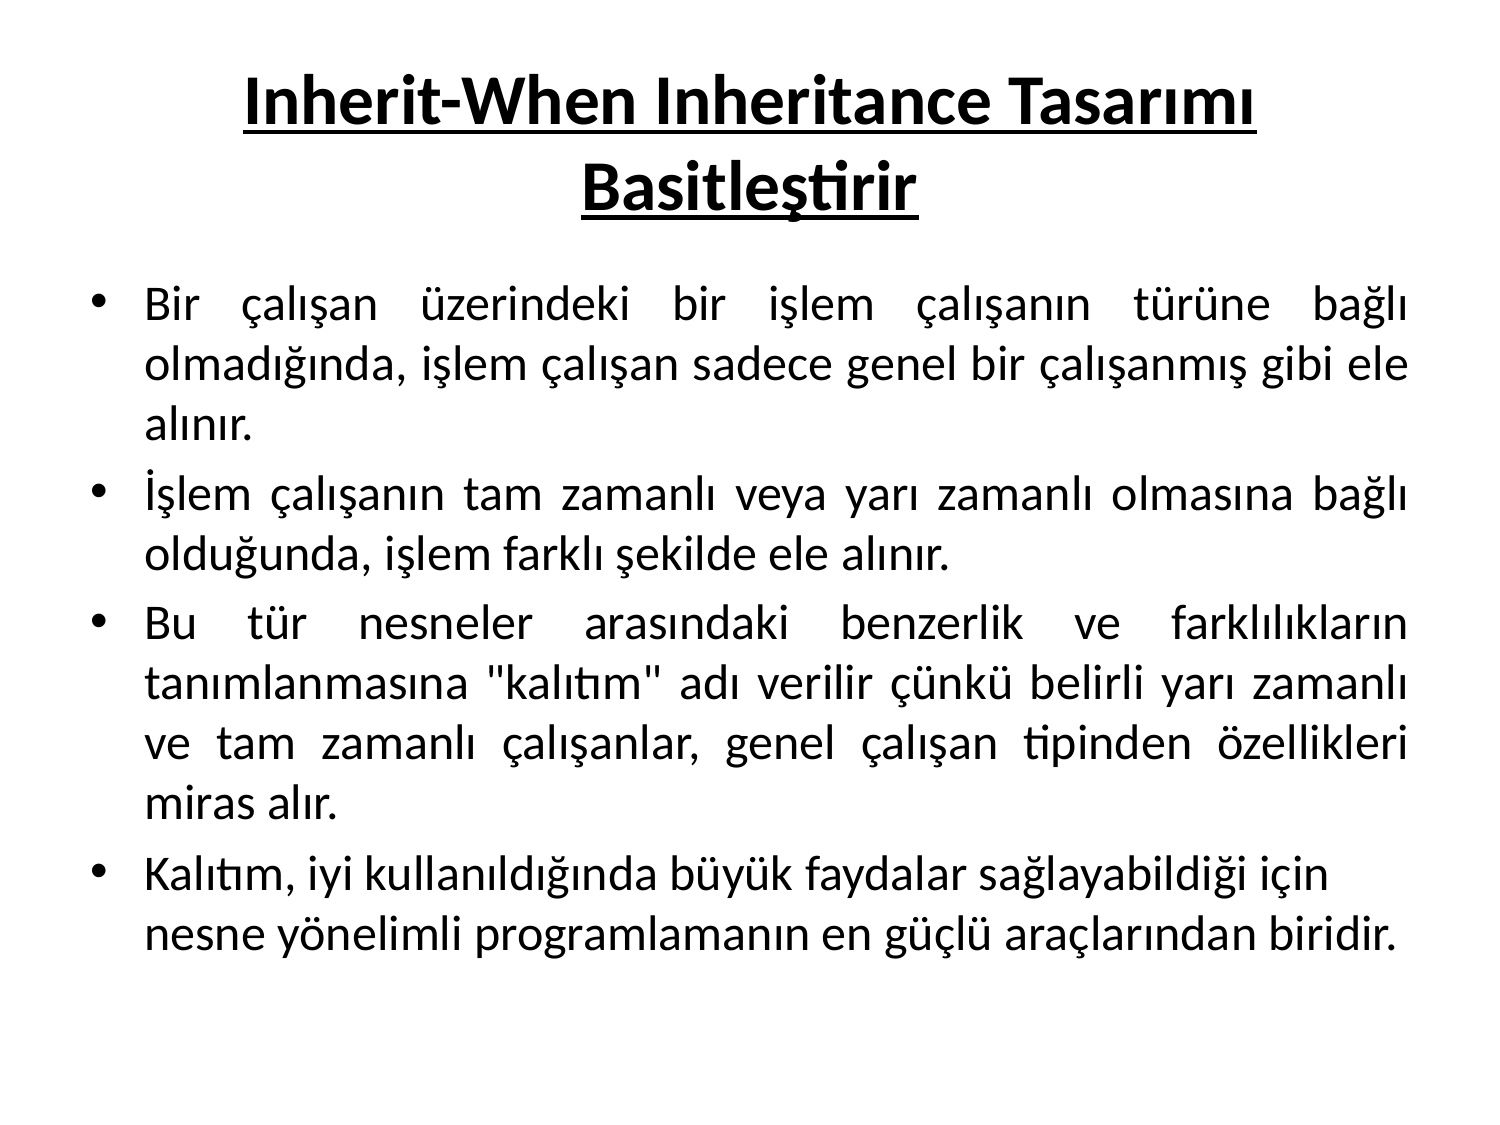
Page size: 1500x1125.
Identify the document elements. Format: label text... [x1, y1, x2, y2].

title Inherit-When Inheritance Tasarımı Basitleştirir [75, 45, 1425, 233]
list Bir çalışan üzerindeki bir işlem çalışanın türüne bağlı olmadığında, işlem çalışan sadece genel bir çalışanmış gibi ele alınır. İşlem çalışanın tam zamanlı veya yarı zamanlı olmasına bağlı olduğunda, işlem farklı şekilde ele alınır. Bu tür nesneler arasındaki benzerlik ve farklılıkların tanımlanmasına "kalıtım" adı verilir çünkü belirli yarı zamanlı ve tam zamanlı çalışanlar, genel çalışan tipinden özellikleri miras alır. Kalıtım, iyi kullanıldığında büyük faydalar sağlayabildiği için nesne yönelimli programlamanın en güçlü araçlarından biridir. [75, 262, 1425, 1005]
